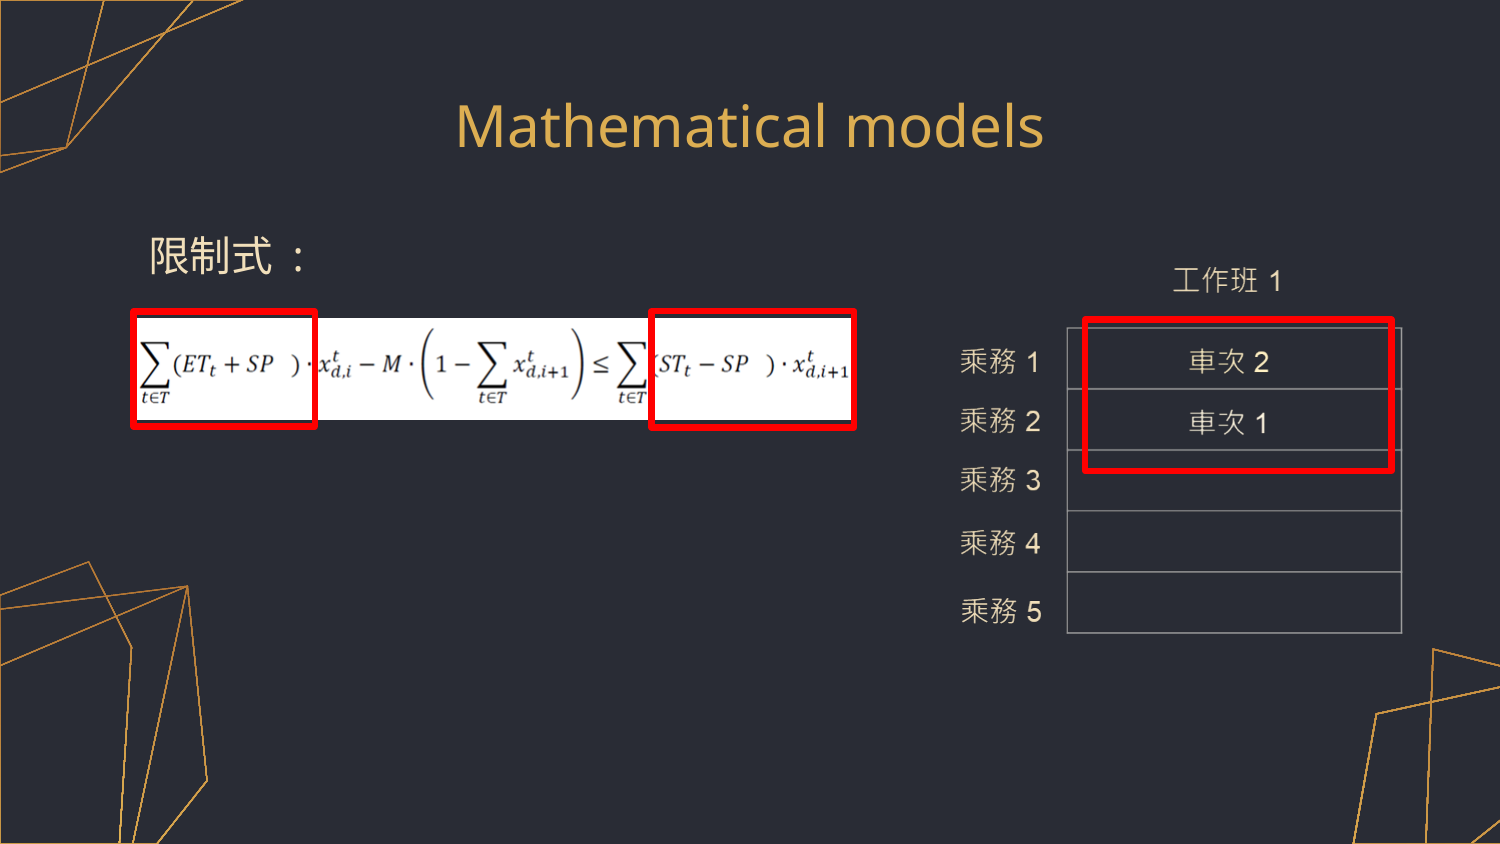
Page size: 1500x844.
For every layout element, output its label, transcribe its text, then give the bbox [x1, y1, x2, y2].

picture [941, 253, 1404, 648]
picture [133, 318, 855, 421]
text_box 限制式 : [133, 222, 1254, 288]
text_box [649, 309, 856, 318]
title Mathematical models [327, 88, 1173, 160]
text_box [131, 309, 317, 319]
